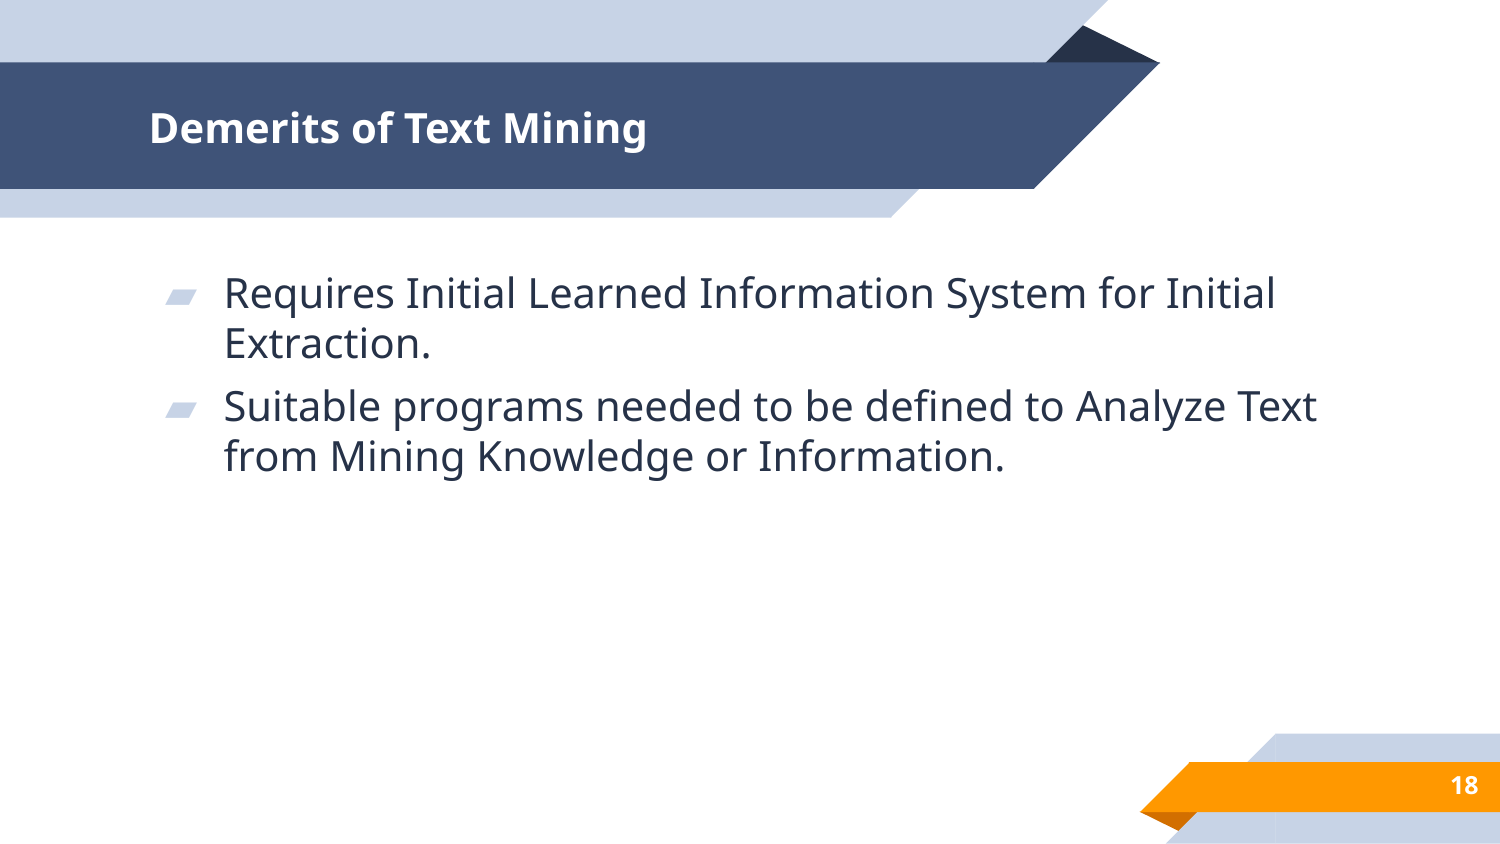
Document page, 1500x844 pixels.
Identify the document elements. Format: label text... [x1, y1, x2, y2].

title Demerits of Text Mining [133, 64, 997, 190]
slide_number 18 [1249, 760, 1494, 813]
list Requires Initial Learned Information System for Initial Extraction. Suitable programs needed to be defined to Analyze Text from Mining Knowledge or Information. [133, 252, 1354, 700]
